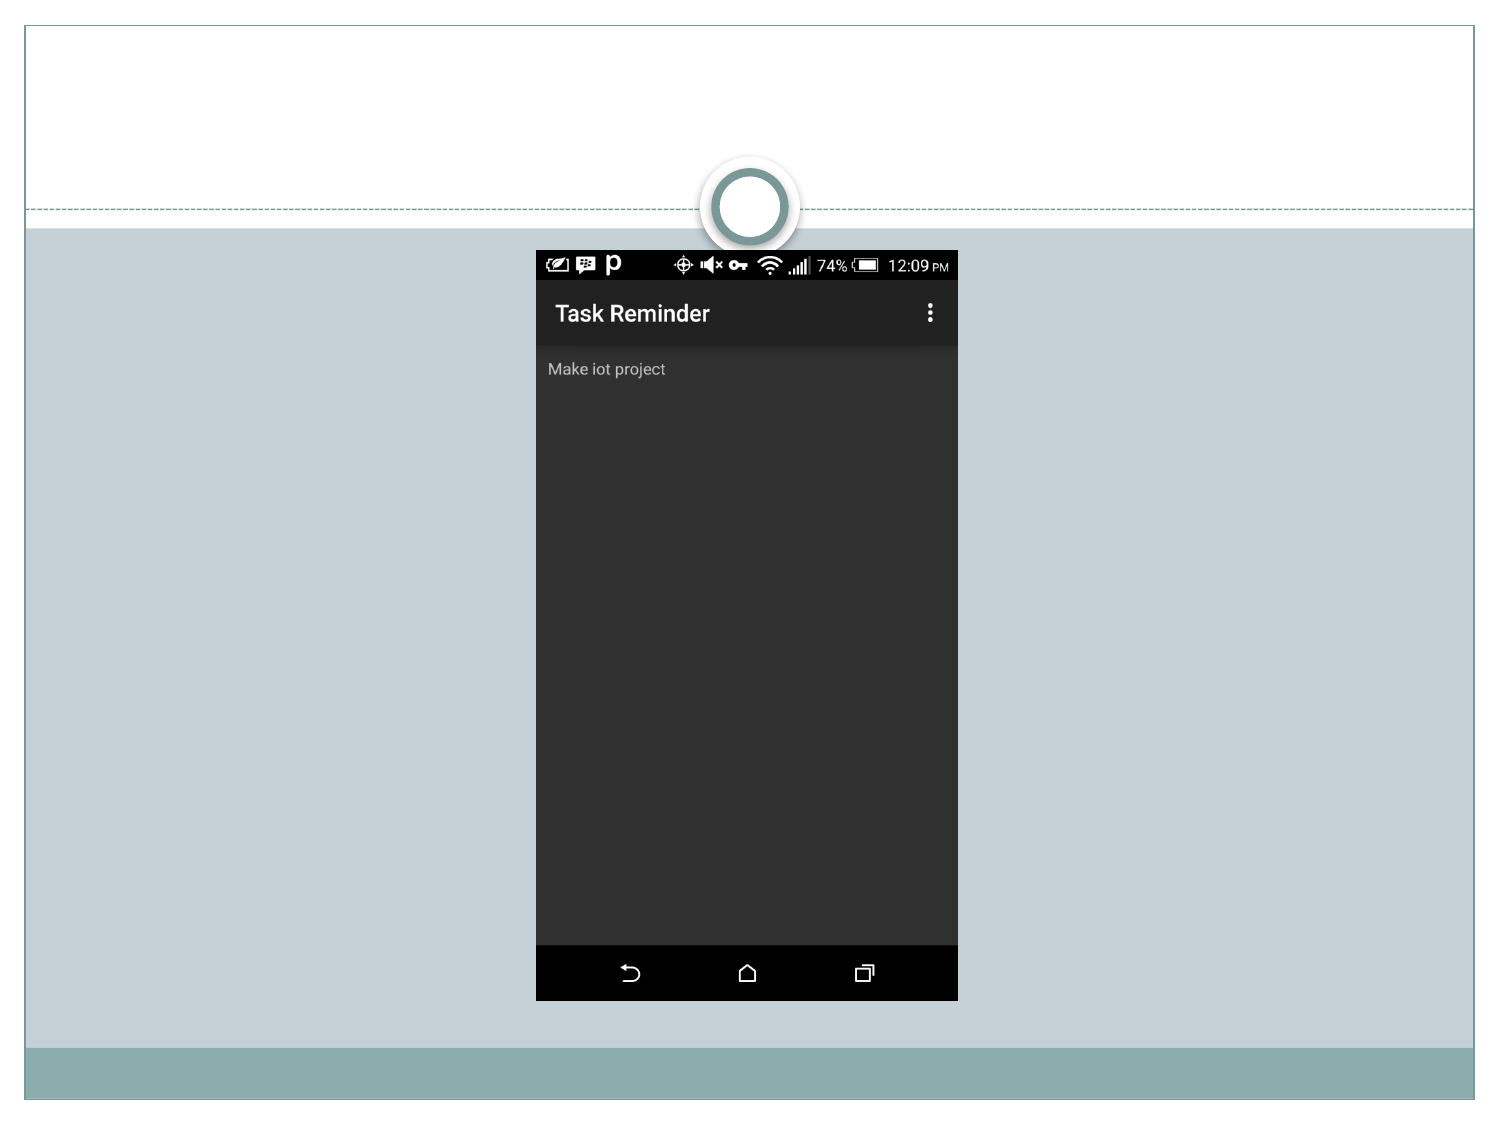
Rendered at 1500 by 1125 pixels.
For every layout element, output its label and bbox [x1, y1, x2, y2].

list [535, 250, 959, 1001]
